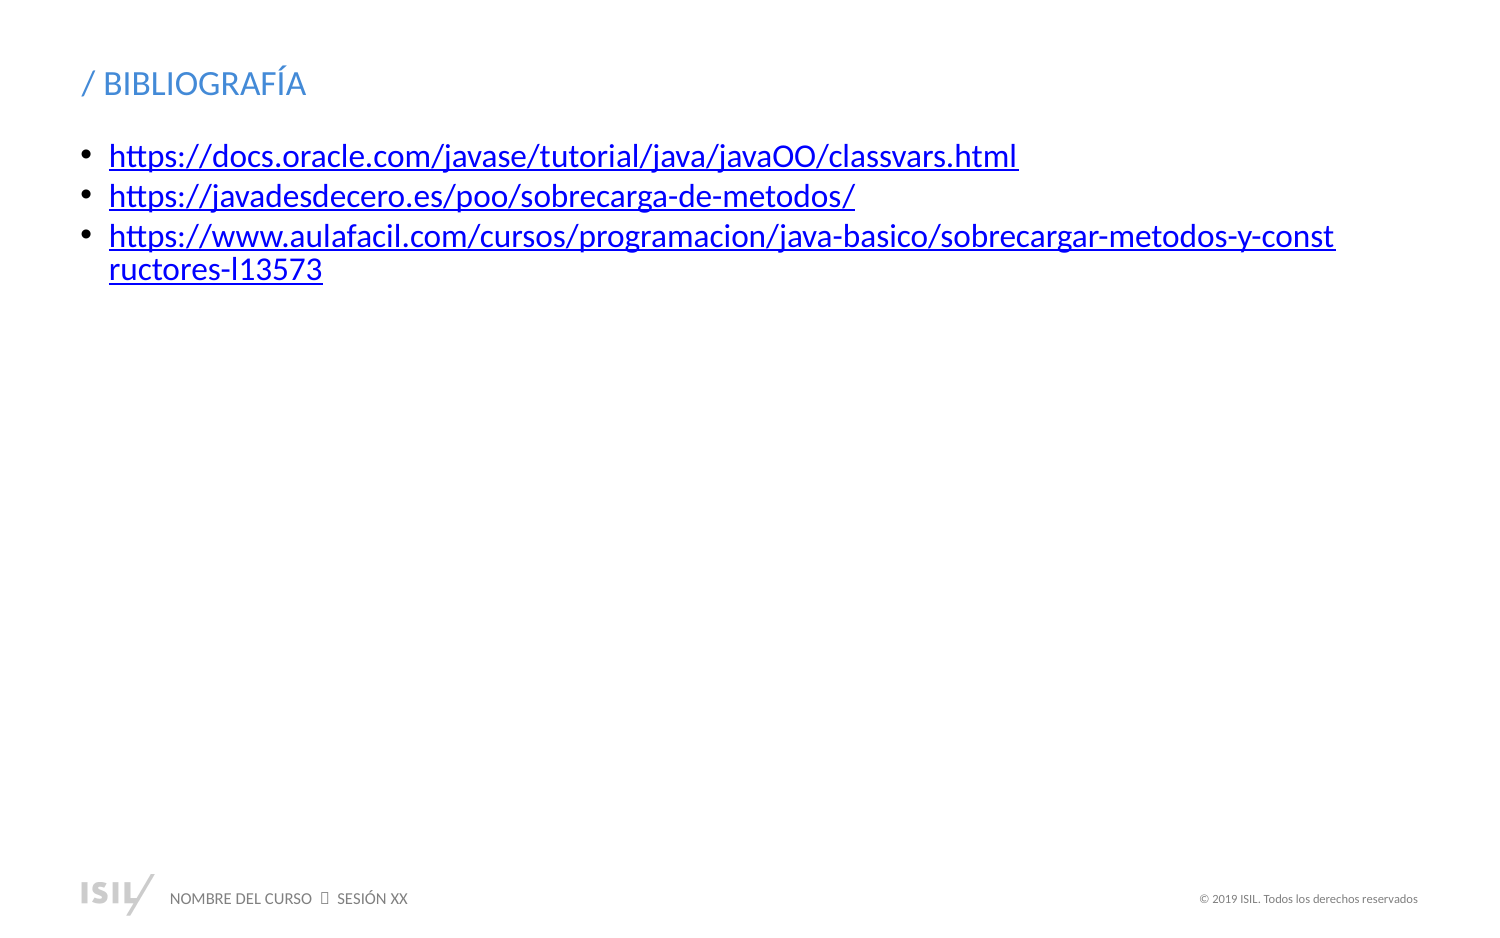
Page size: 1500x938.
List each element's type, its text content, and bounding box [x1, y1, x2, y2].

text_box / BIBLIOGRAFÍA [66, 52, 1249, 110]
text_box https://docs.oracle.com/javase/tutorial/java/javaOO/classvars.html https://javadesdecero.es/poo/sobrecarga-de-metodos/ https://www.aulafacil.com/cursos/programacion/java-basico/sobrecargar-metodos-y-constructores-l13573 [65, 118, 1359, 415]
